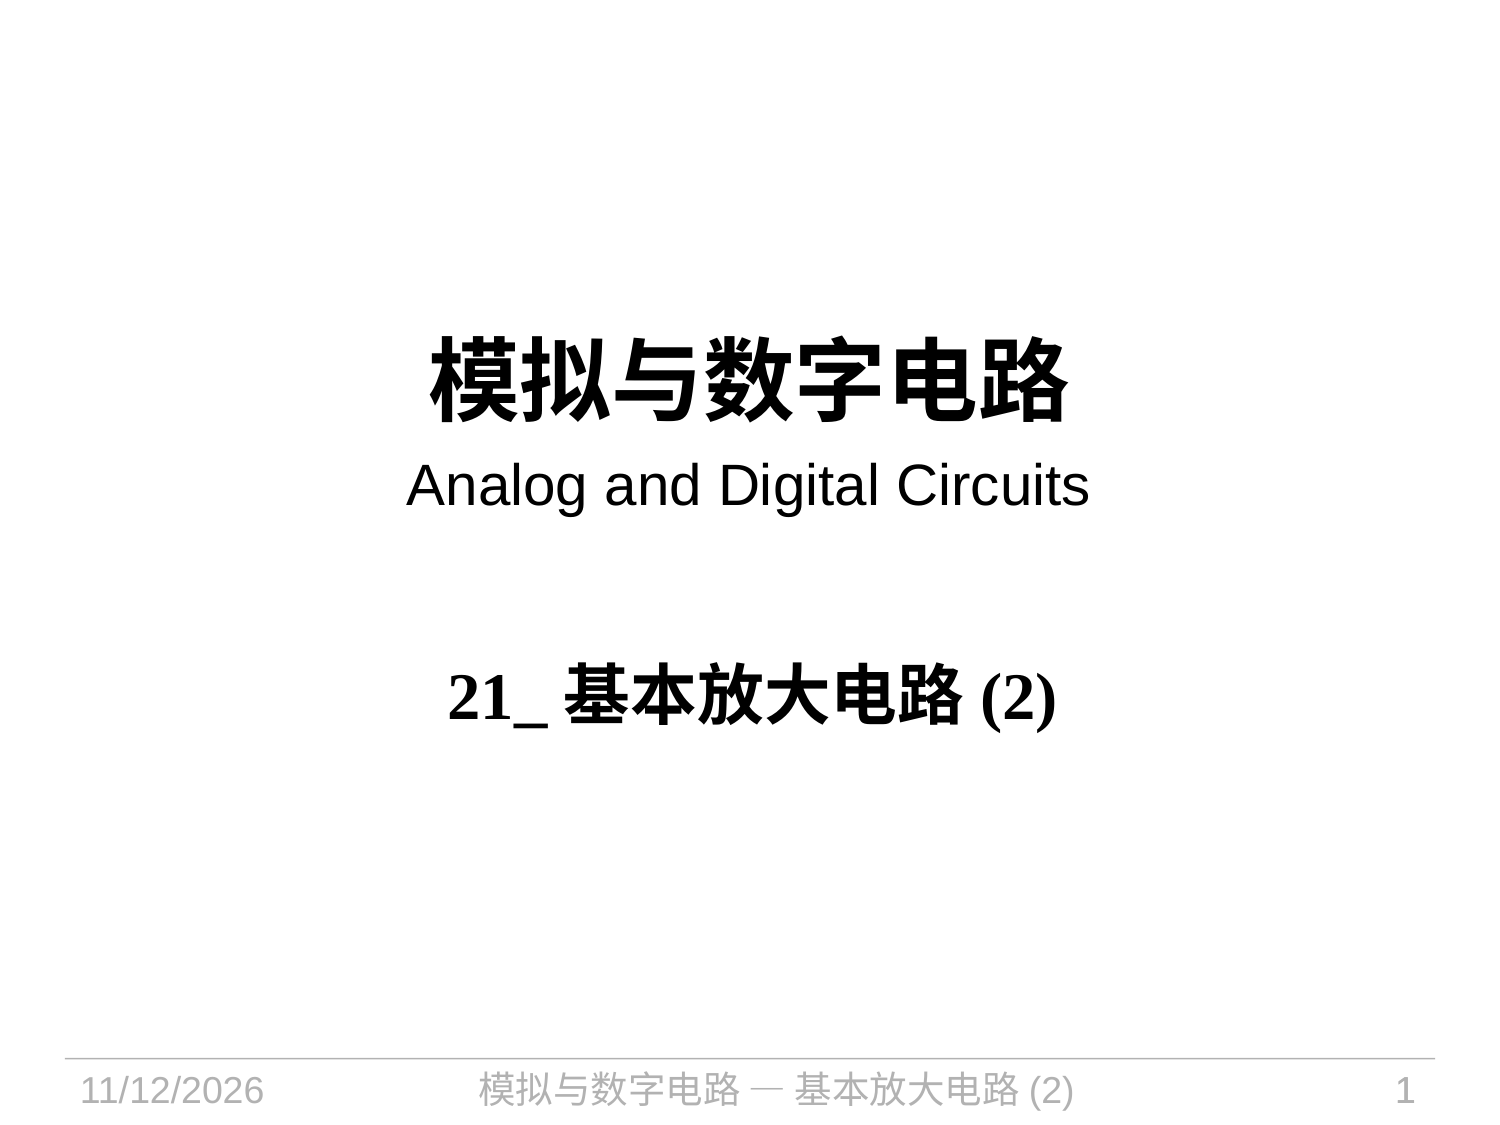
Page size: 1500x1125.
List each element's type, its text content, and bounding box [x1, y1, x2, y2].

text_box 21_基本放大电路(2) [407, 645, 1099, 740]
title 模拟与数字电路 Analog and Digital Circuits [147, 267, 1351, 551]
text_box 1 [1230, 1058, 1431, 1125]
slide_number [64, 1058, 348, 1125]
footer 模拟与数字电路 — 基本放大电路(2) [373, 1058, 1179, 1125]
